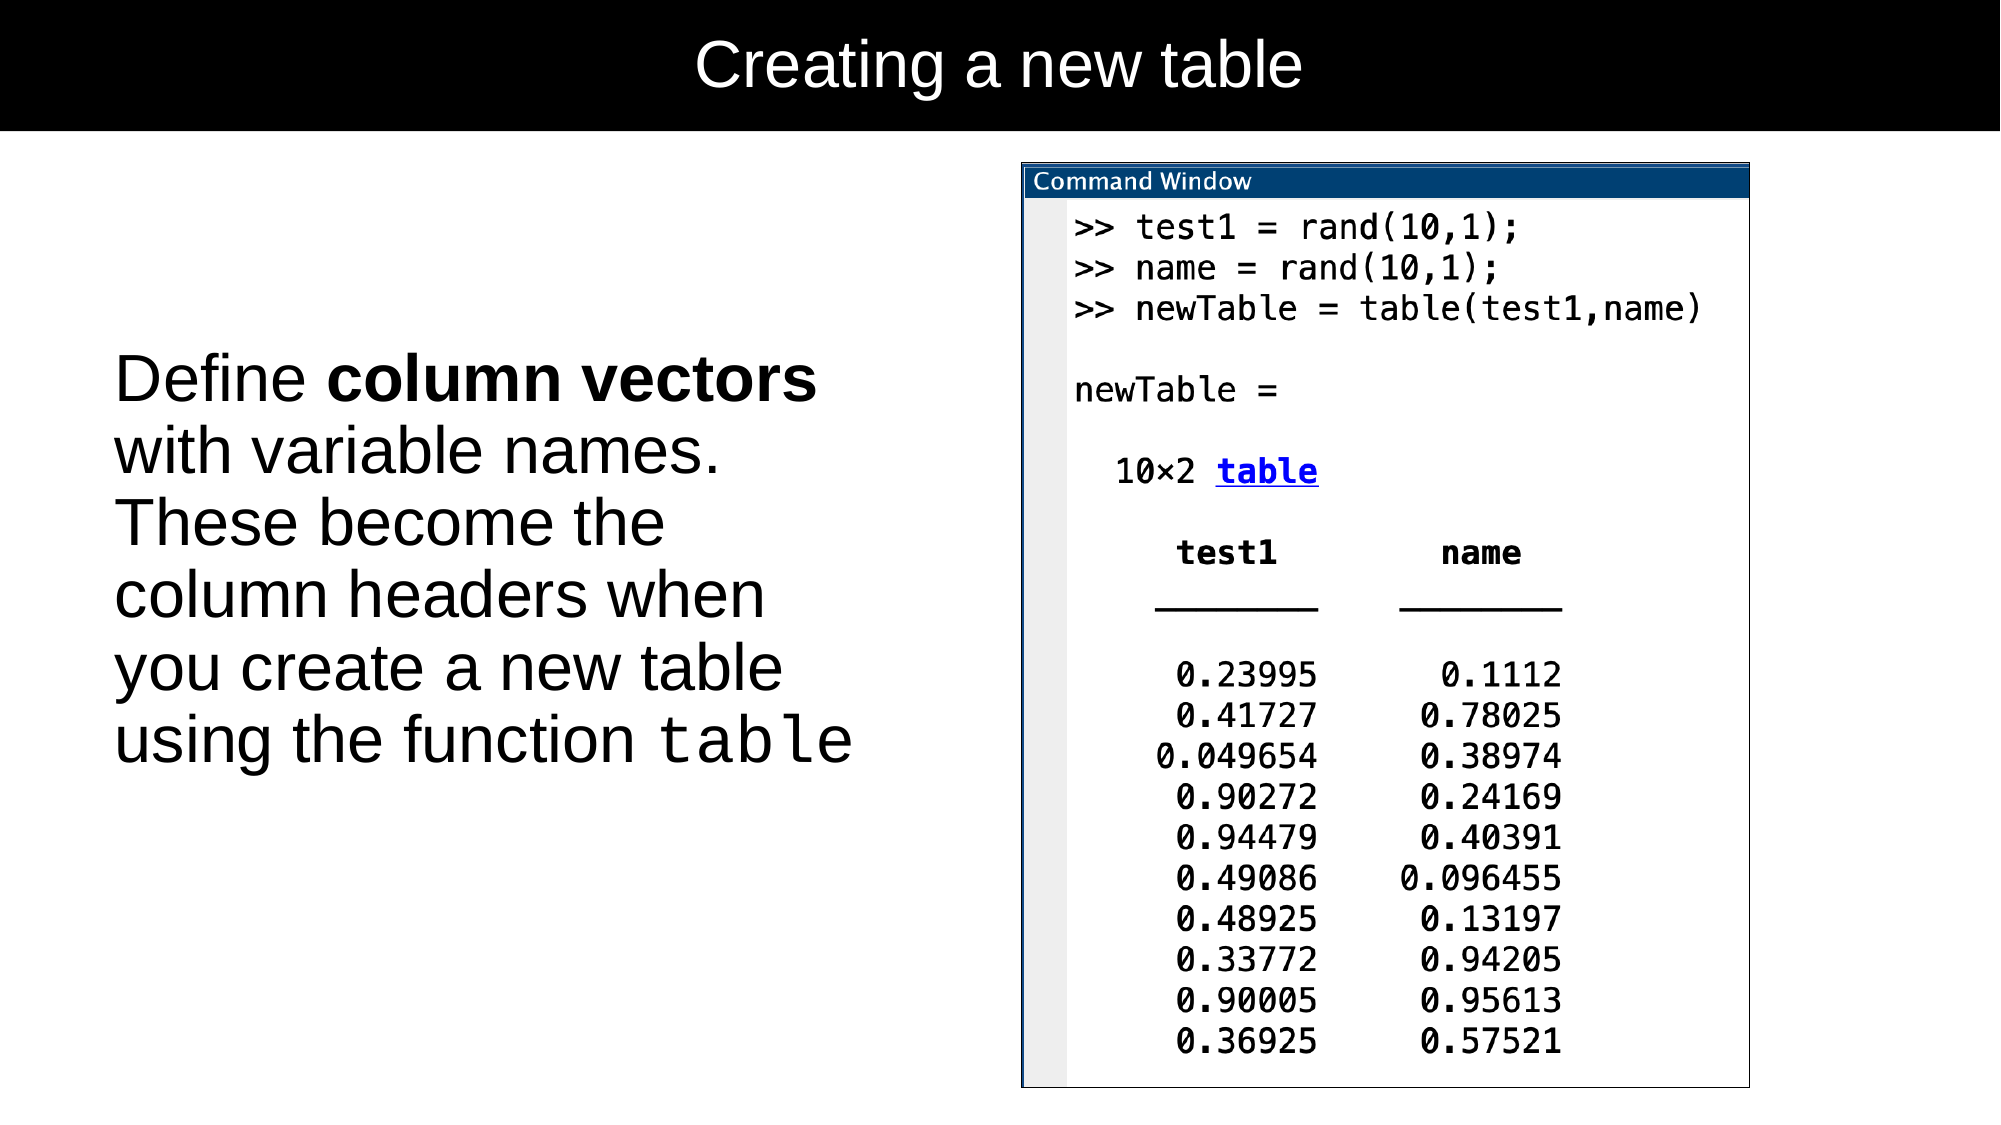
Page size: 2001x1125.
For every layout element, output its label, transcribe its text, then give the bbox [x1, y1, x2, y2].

picture [1021, 162, 1750, 1088]
title Creating a new table [0, 0, 2000, 132]
list Define column vectors with variable names. These become the column headers when you create a new table using the function table [99, 336, 907, 789]
